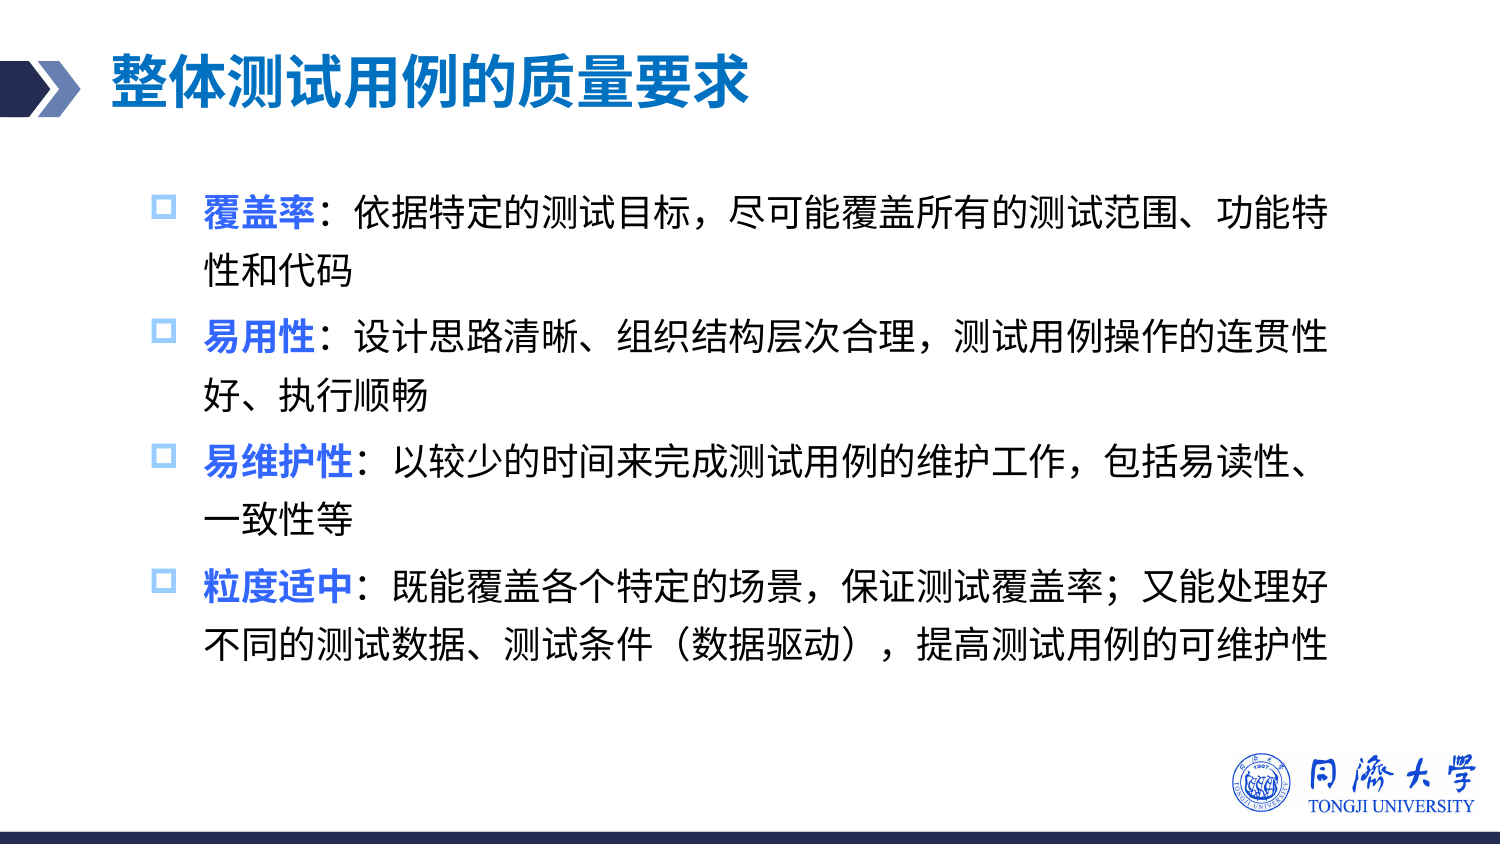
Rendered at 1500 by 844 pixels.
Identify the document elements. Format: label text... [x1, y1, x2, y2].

picture [1230, 751, 1480, 815]
title 整体测试用例的质量要求 [95, 46, 967, 132]
